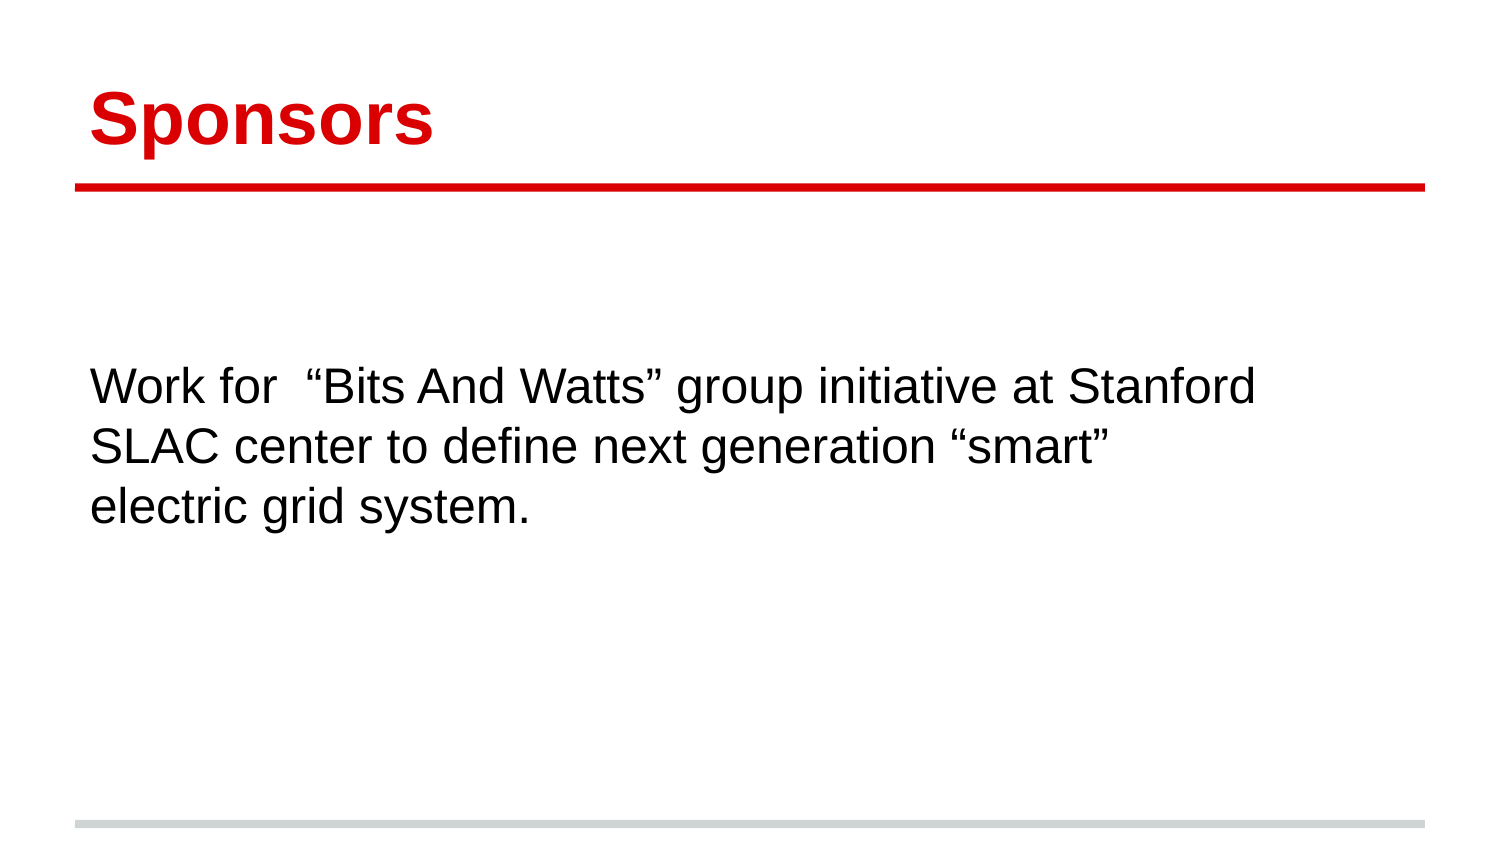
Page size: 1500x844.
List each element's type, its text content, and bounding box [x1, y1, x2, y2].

text_box Sponsors [75, 53, 1425, 175]
text_box Work for “Bits And Watts” group initiative at Stanford SLAC center to define next generation “smart” electric grid system. [75, 338, 1425, 672]
